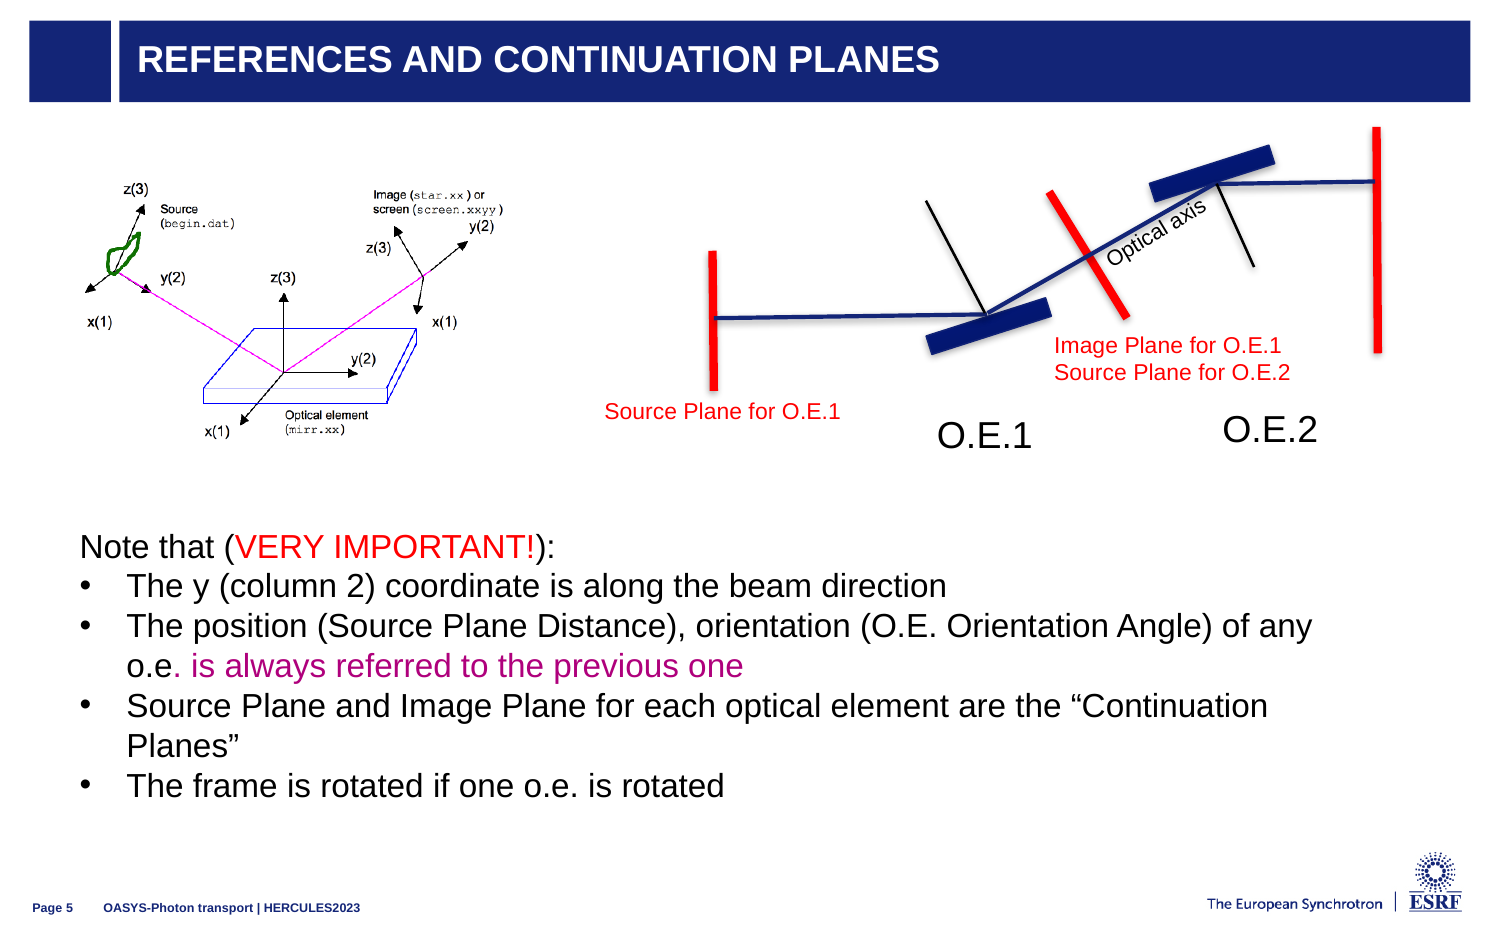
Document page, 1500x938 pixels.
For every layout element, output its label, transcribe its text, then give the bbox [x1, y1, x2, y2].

slide_number Page 5 [32, 886, 101, 916]
title REFERENCES AND Continuation planes [119, 20, 1471, 103]
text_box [925, 200, 986, 314]
text_box [925, 323, 1033, 356]
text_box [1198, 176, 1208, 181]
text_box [713, 314, 922, 319]
text_box Note that (VERY IMPORTANT!): The y (column 2) coordinate is along the beam direction The position (Source Plane Distance), orientation (O.E. Orientation Angle) of any o.e. is always referred to the previous one Source Plane and Image Plane for each optical element are the “Continuation Planes” The frame is rotated if one o.e. is rotated [64, 517, 1331, 839]
picture [1175, 831, 1500, 938]
text_box O.E.2 [1207, 398, 1333, 458]
text_box Image Plane for O.E.1 Source Plane for O.E.2 [1039, 323, 1377, 393]
text_box [1154, 144, 1276, 181]
text_box Source Plane for O.E.1 [589, 389, 894, 432]
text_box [987, 182, 1216, 314]
text_box O.E.1 [922, 403, 1048, 464]
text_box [1216, 183, 1255, 268]
text_box [655, 202, 783, 389]
footer OASYS-Photon transport | HERCULES2023 [103, 886, 1108, 916]
picture [69, 174, 512, 451]
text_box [1215, 181, 1376, 185]
